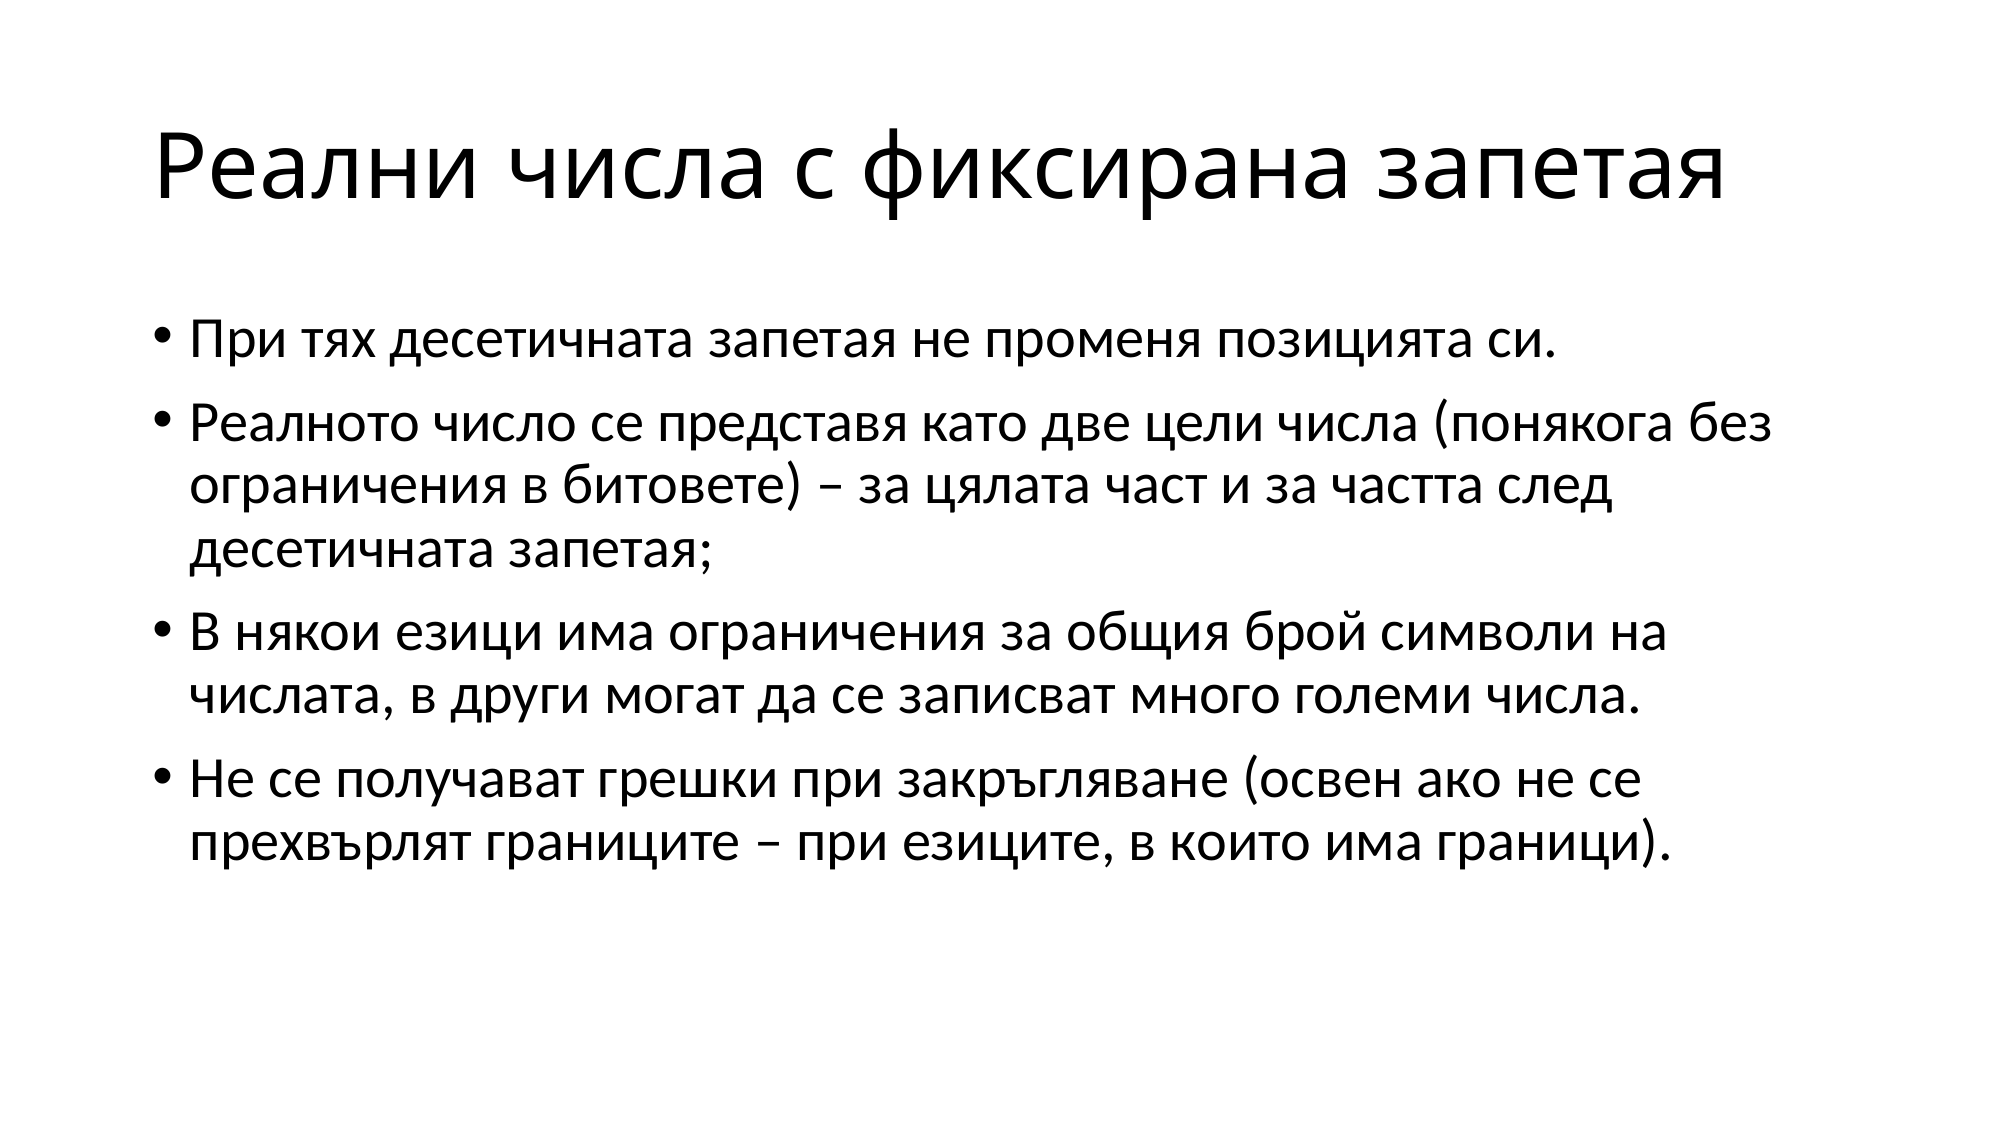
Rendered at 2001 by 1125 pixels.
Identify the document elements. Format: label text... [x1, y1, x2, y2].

list При тях десетичната запетая не променя позицията си. Реалното число се представя като две цели числа (понякога без ограничения в битовете) – за цялата част и за частта след десетичната запетая; В някои езици има ограничения за общия брой символи на числата, в други могат да се записват много големи числа. Не се получават грешки при закръгляване (освен ако не се прехвърлят границите – при езиците, в които има граници). [137, 299, 1863, 1014]
title Реални числа с фиксирана запетая [137, 59, 1863, 278]
